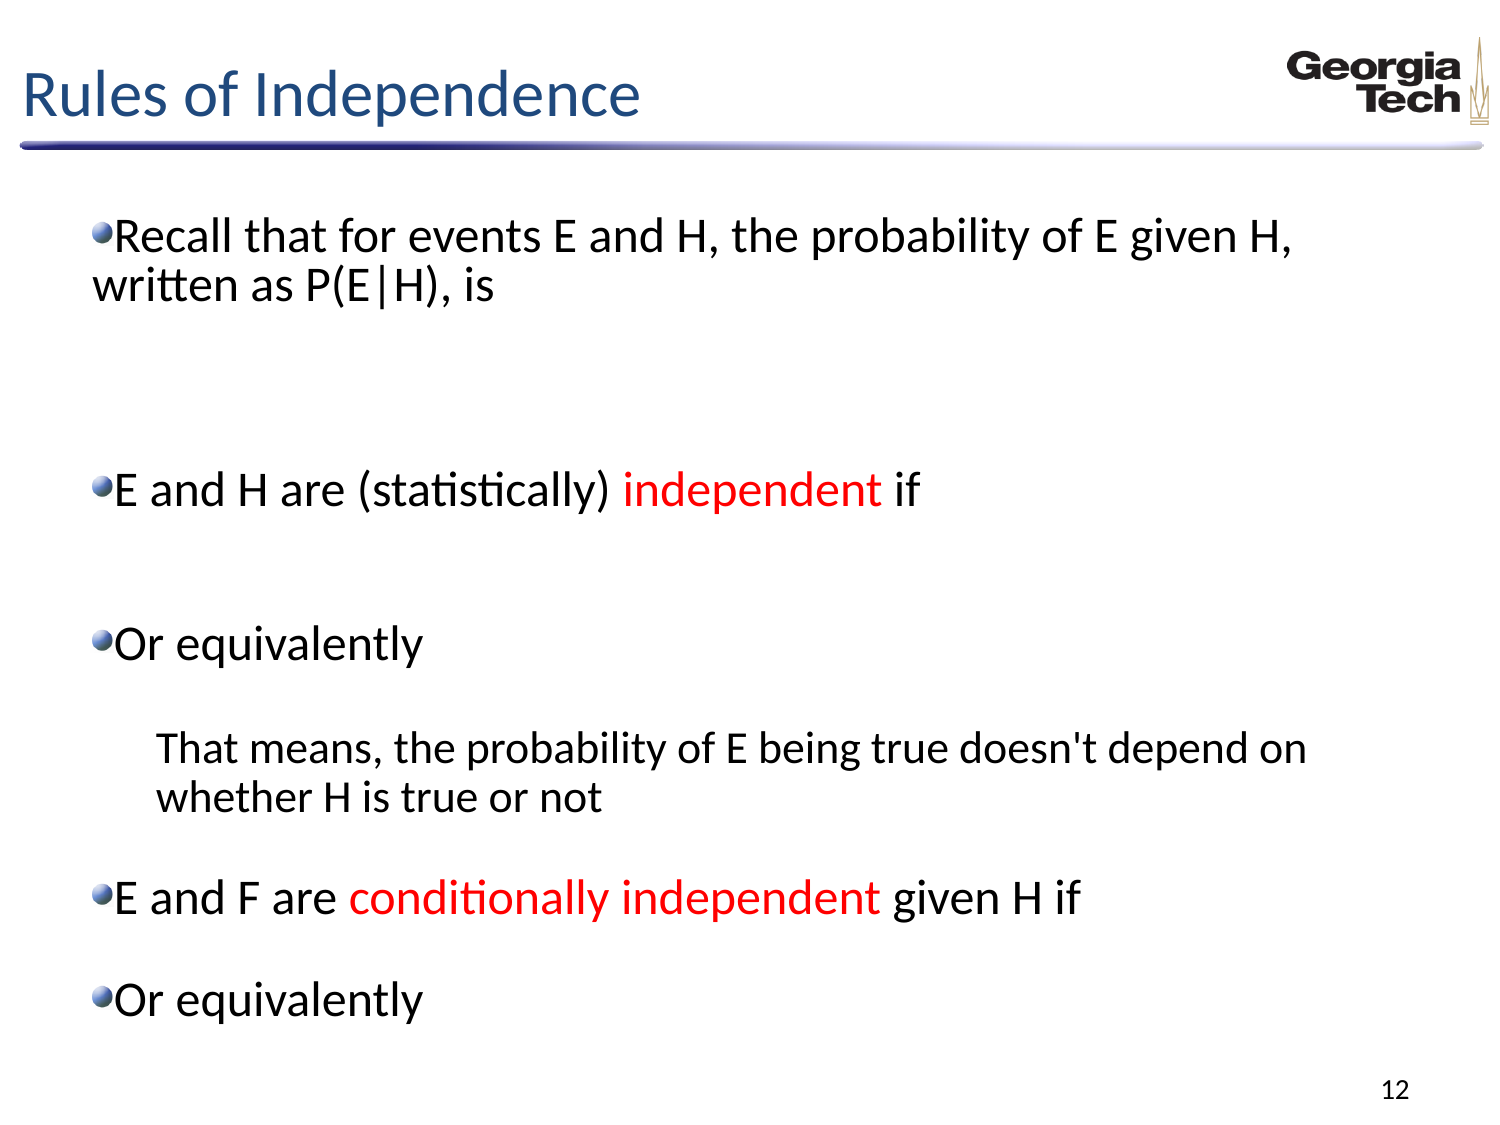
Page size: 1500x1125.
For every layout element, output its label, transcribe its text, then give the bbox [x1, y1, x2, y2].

picture [90, 628, 114, 653]
slide_number 12 [1112, 1070, 1426, 1113]
text_box [899, 819, 1438, 1070]
picture [1287, 37, 1495, 125]
picture [90, 984, 114, 1010]
picture [90, 882, 114, 907]
picture [90, 220, 114, 246]
title Rules of Independence [7, 12, 1238, 138]
picture [90, 474, 114, 499]
